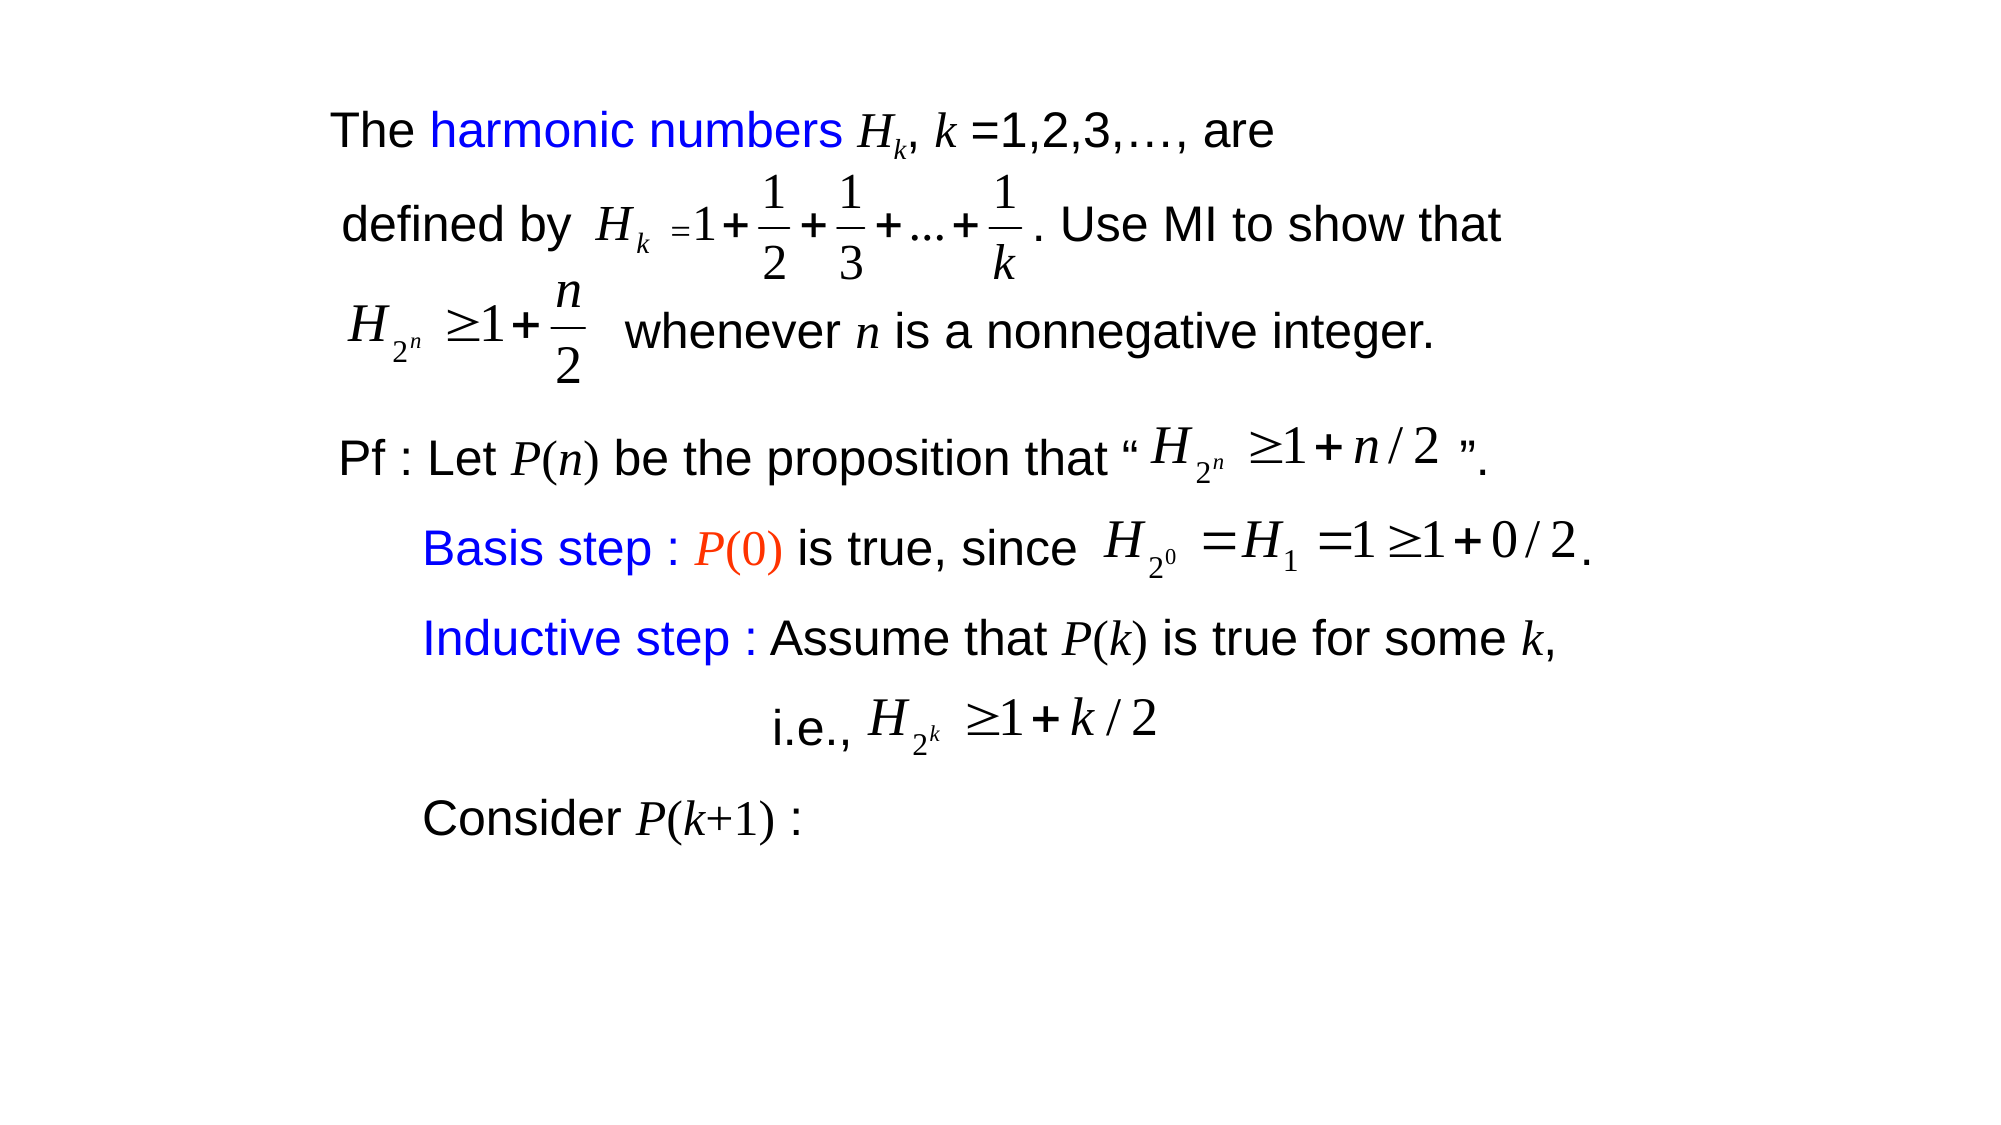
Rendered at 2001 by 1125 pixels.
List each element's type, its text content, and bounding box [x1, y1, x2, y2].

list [586, 160, 1031, 291]
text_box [858, 680, 1166, 767]
text_box Pf : Let P(n) be the proposition that “ ”. Basis step : P(0) is true, since . Inductive step : Assume that P(k) is true for some k, i.e., Consider P(k+1) : [323, 388, 1709, 853]
text_box The harmonic numbers Hk, k =1,2,3,…, are [314, 90, 1709, 174]
text_box whenever n is a nonnegative integer. [610, 290, 1461, 366]
text_box defined by . Use MI to show that [326, 184, 586, 260]
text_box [1094, 503, 1587, 590]
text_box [1141, 408, 1449, 495]
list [338, 255, 597, 396]
text_box defined by . Use MI to show that [1031, 184, 1674, 260]
